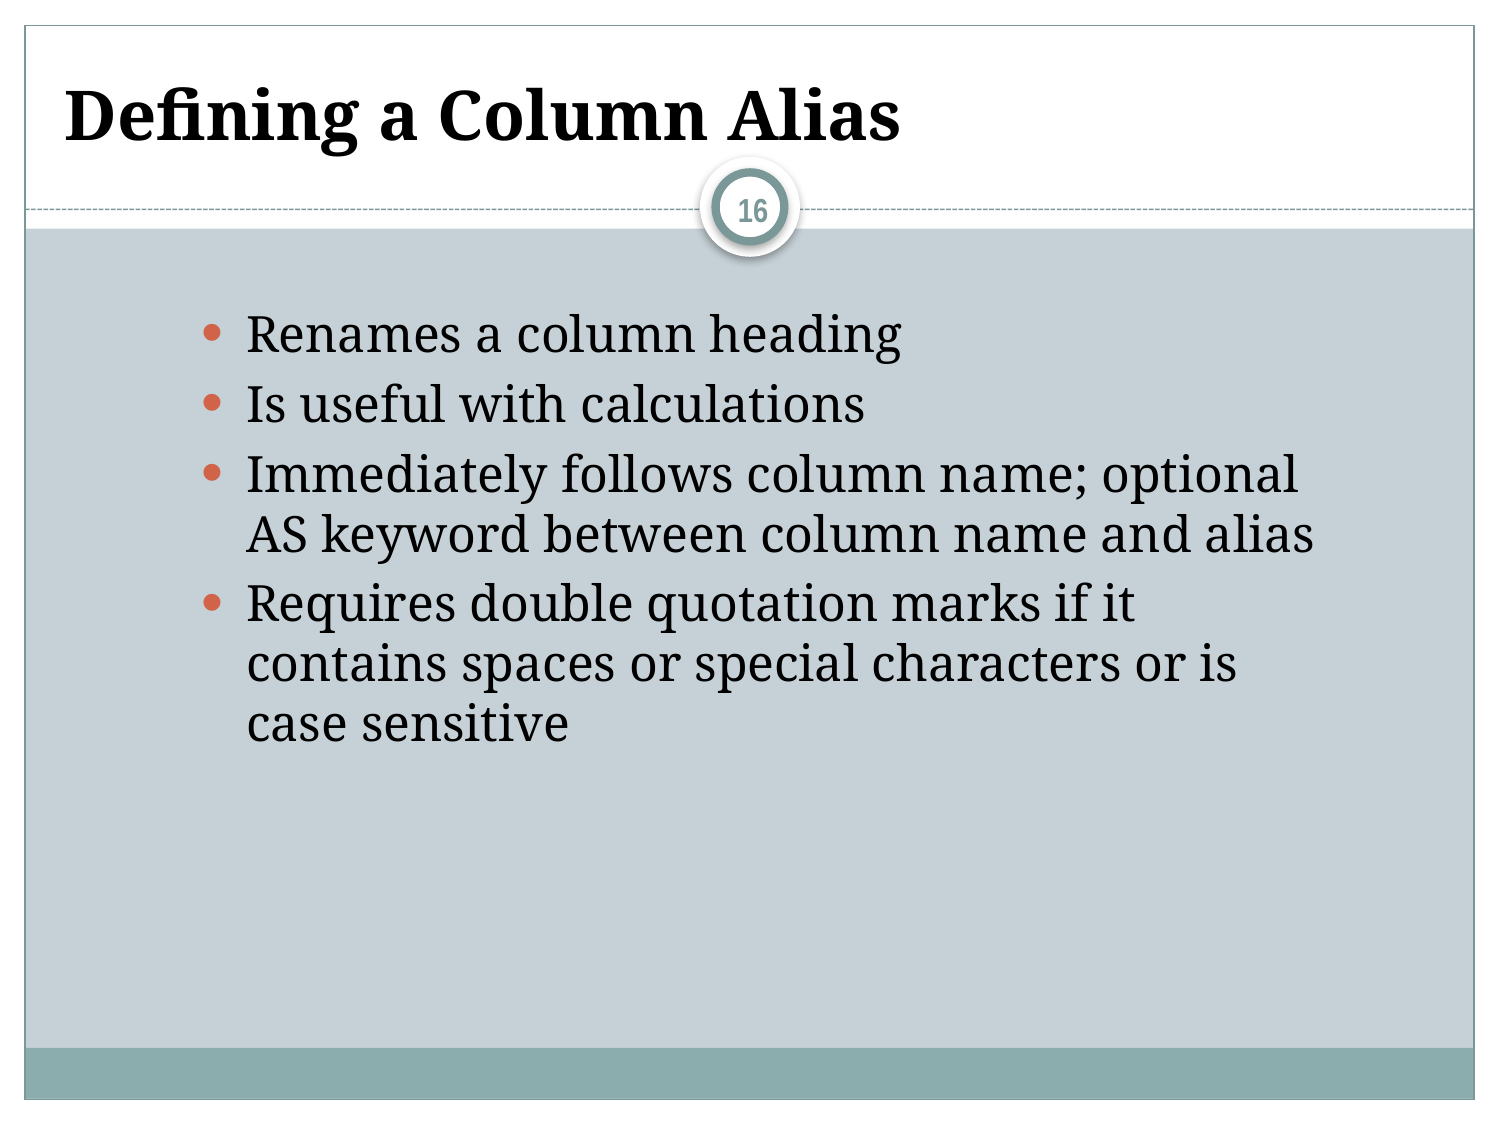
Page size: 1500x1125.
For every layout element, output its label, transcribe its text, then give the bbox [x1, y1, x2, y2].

list Renames a column heading Is useful with calculations Immediately follows column name; optional AS keyword between column name and alias Requires double quotation marks if it contains spaces or special characters or is case sensitive [140, 294, 1353, 917]
slide_number 16 [715, 168, 791, 241]
title Defining a Column Alias [49, 37, 1450, 163]
